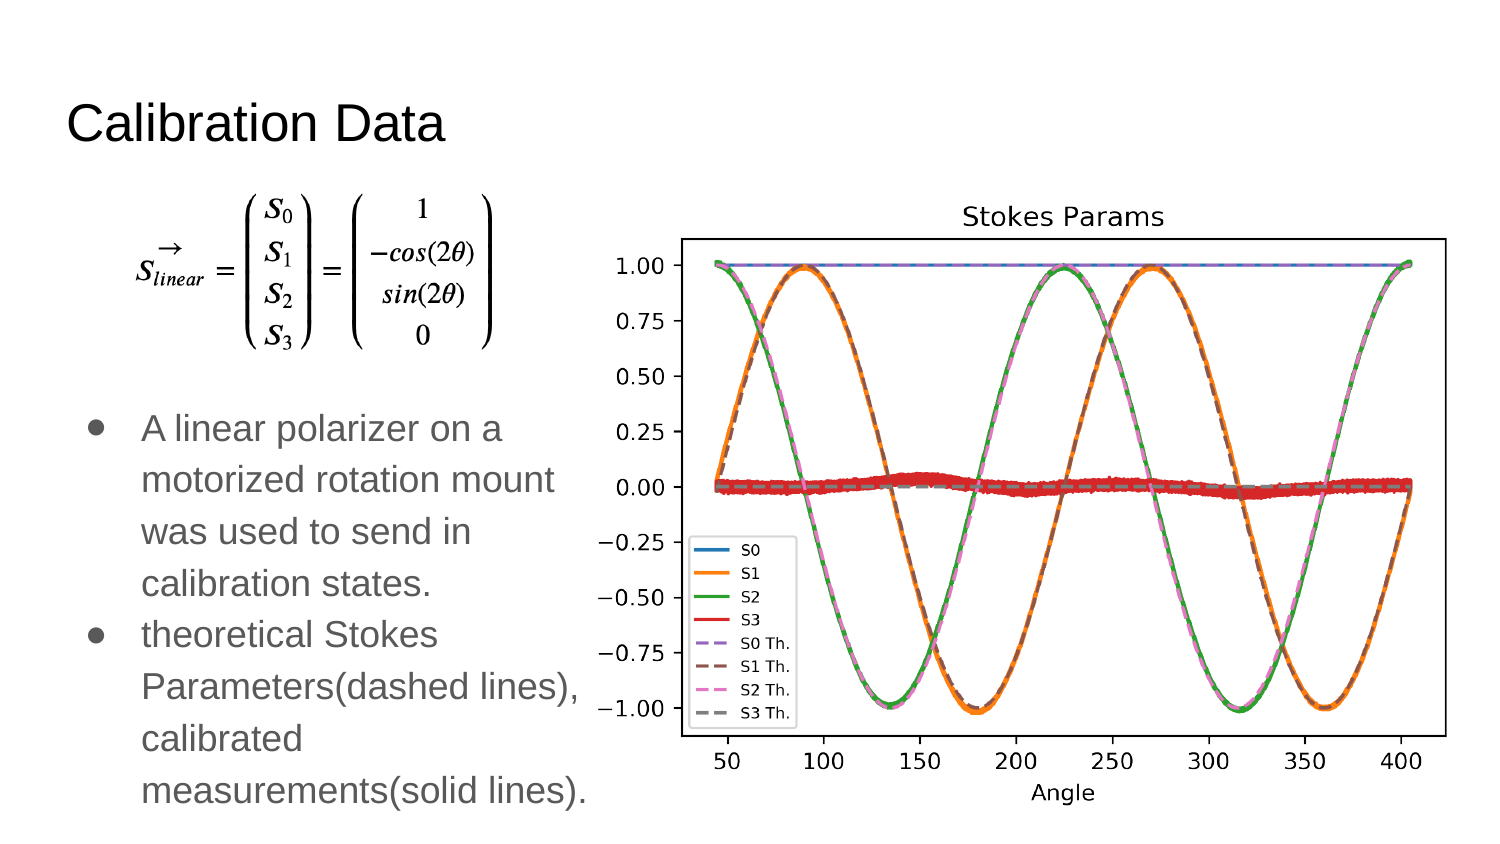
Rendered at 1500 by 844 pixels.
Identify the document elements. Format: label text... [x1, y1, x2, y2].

title Calibration Data [51, 72, 1449, 167]
list A linear polarizer on a motorized rotation mount was used to send in calibration states. theoretical Stokes Parameters(dashed lines), calibrated measurements(solid lines). [51, 381, 624, 836]
picture [579, 188, 1461, 821]
picture [131, 182, 501, 366]
